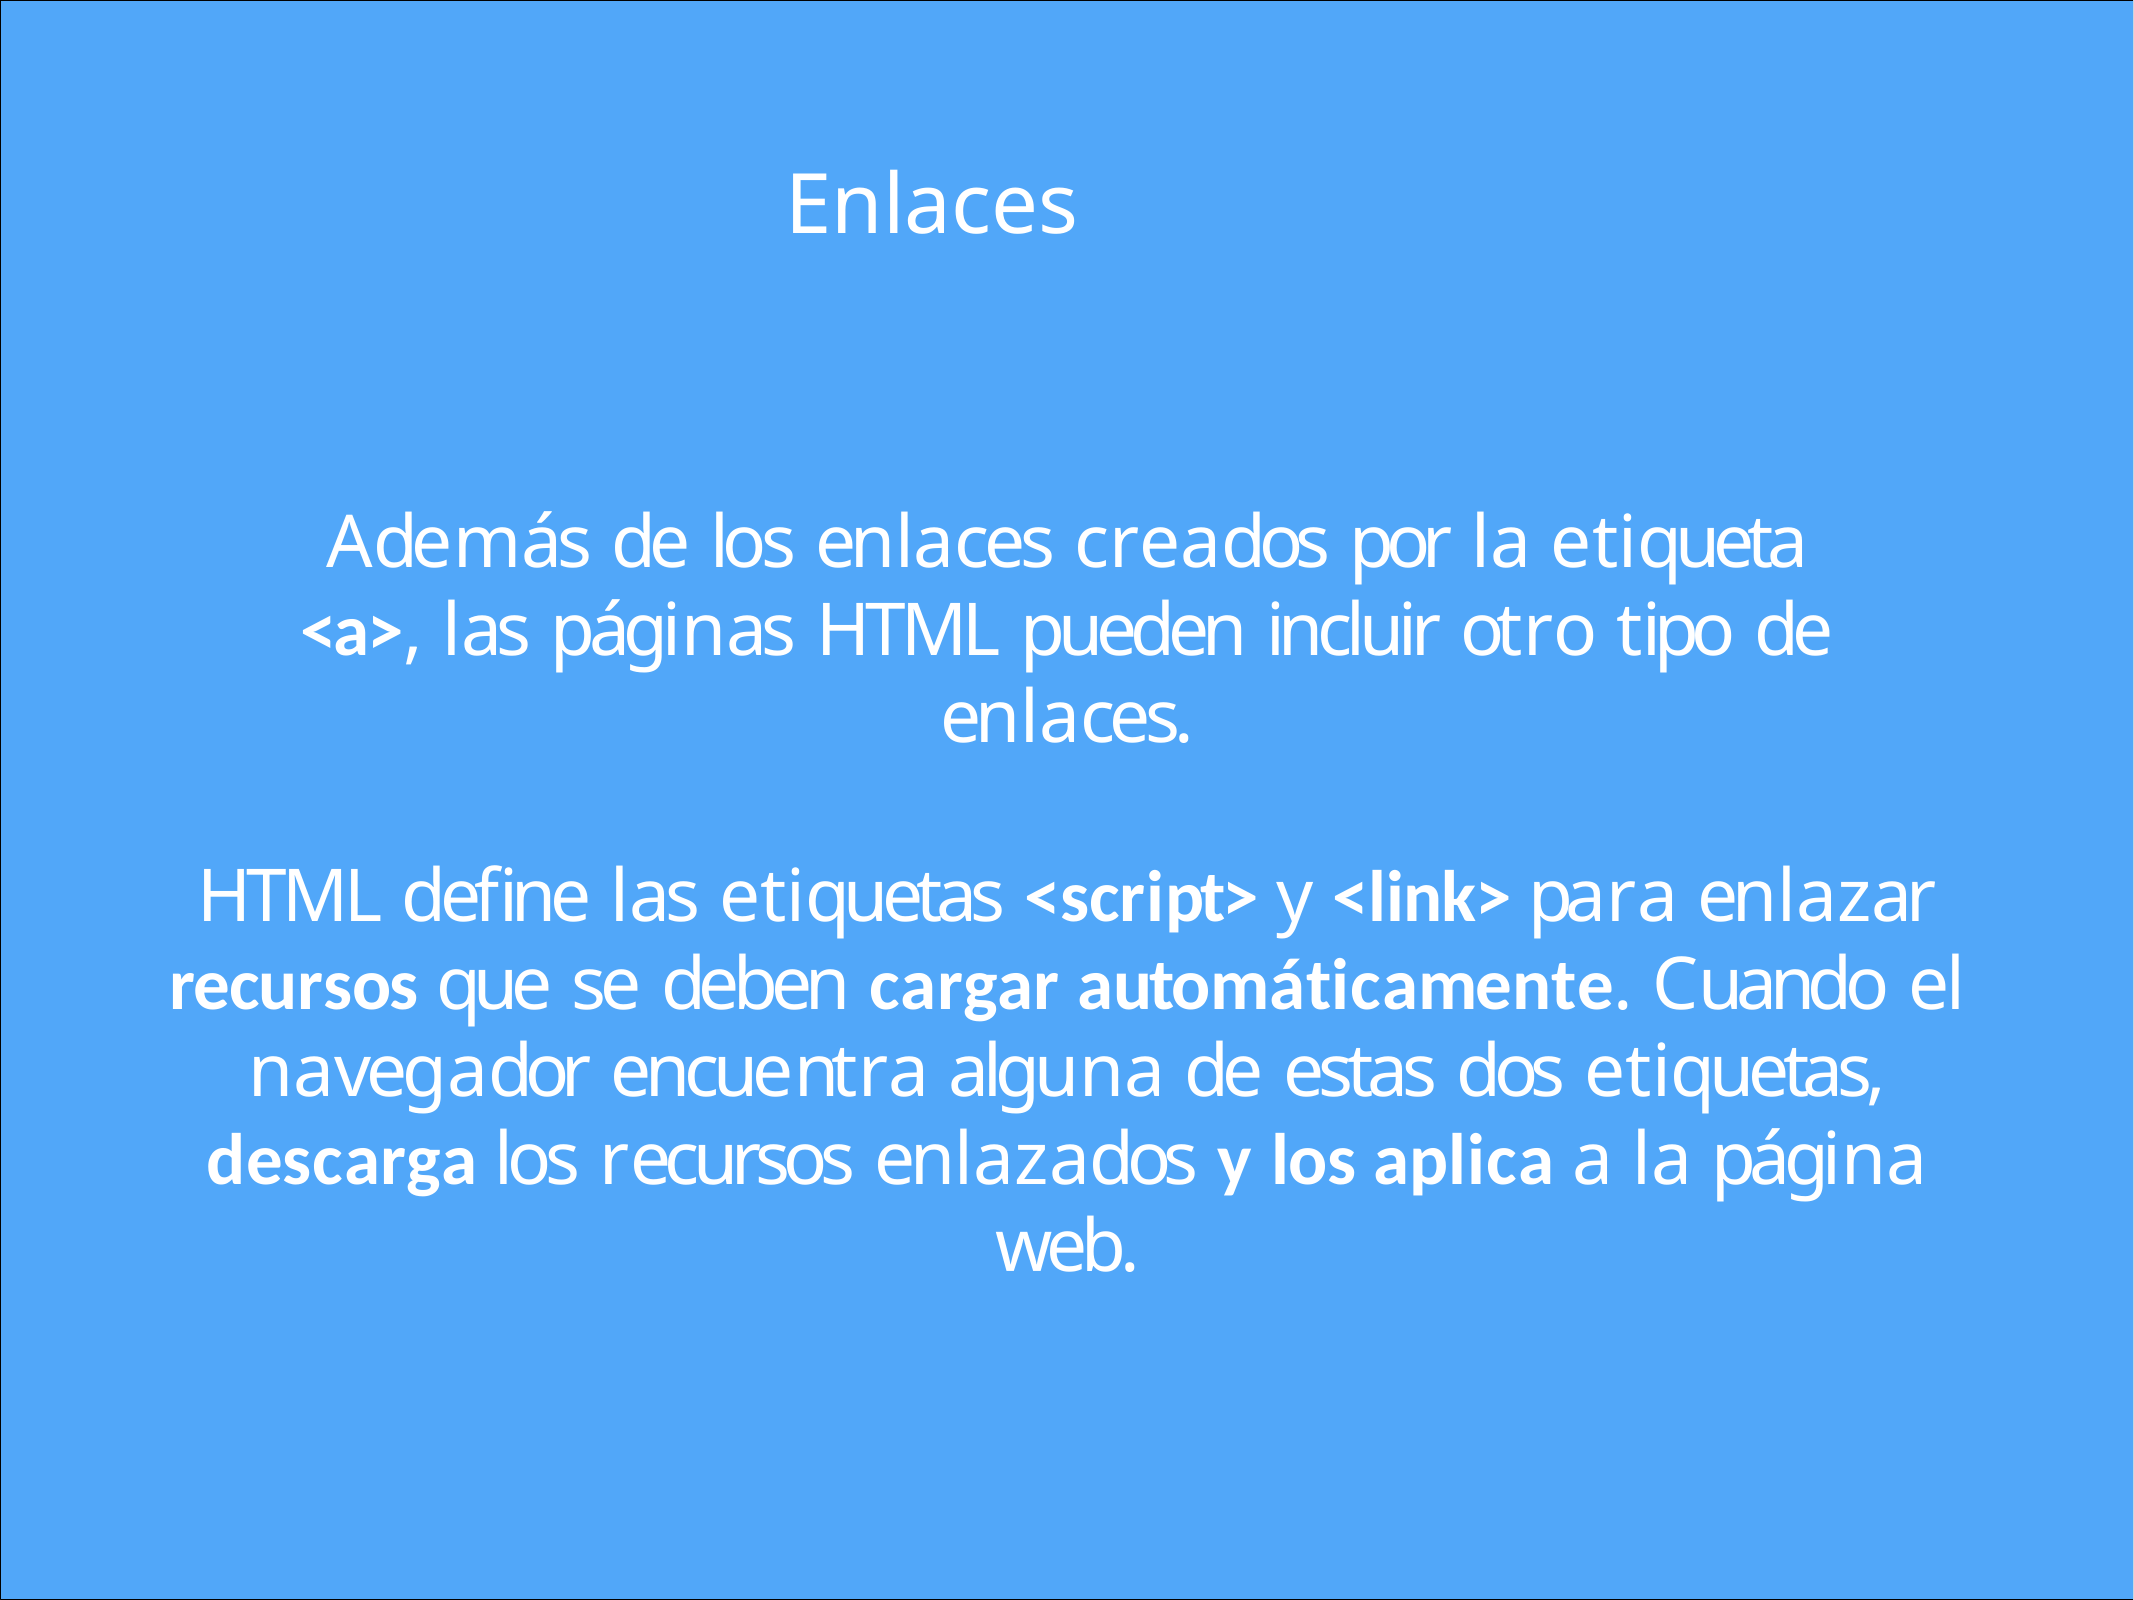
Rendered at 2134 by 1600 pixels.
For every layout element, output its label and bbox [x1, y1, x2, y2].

text_box [0, 0, 2134, 1600]
